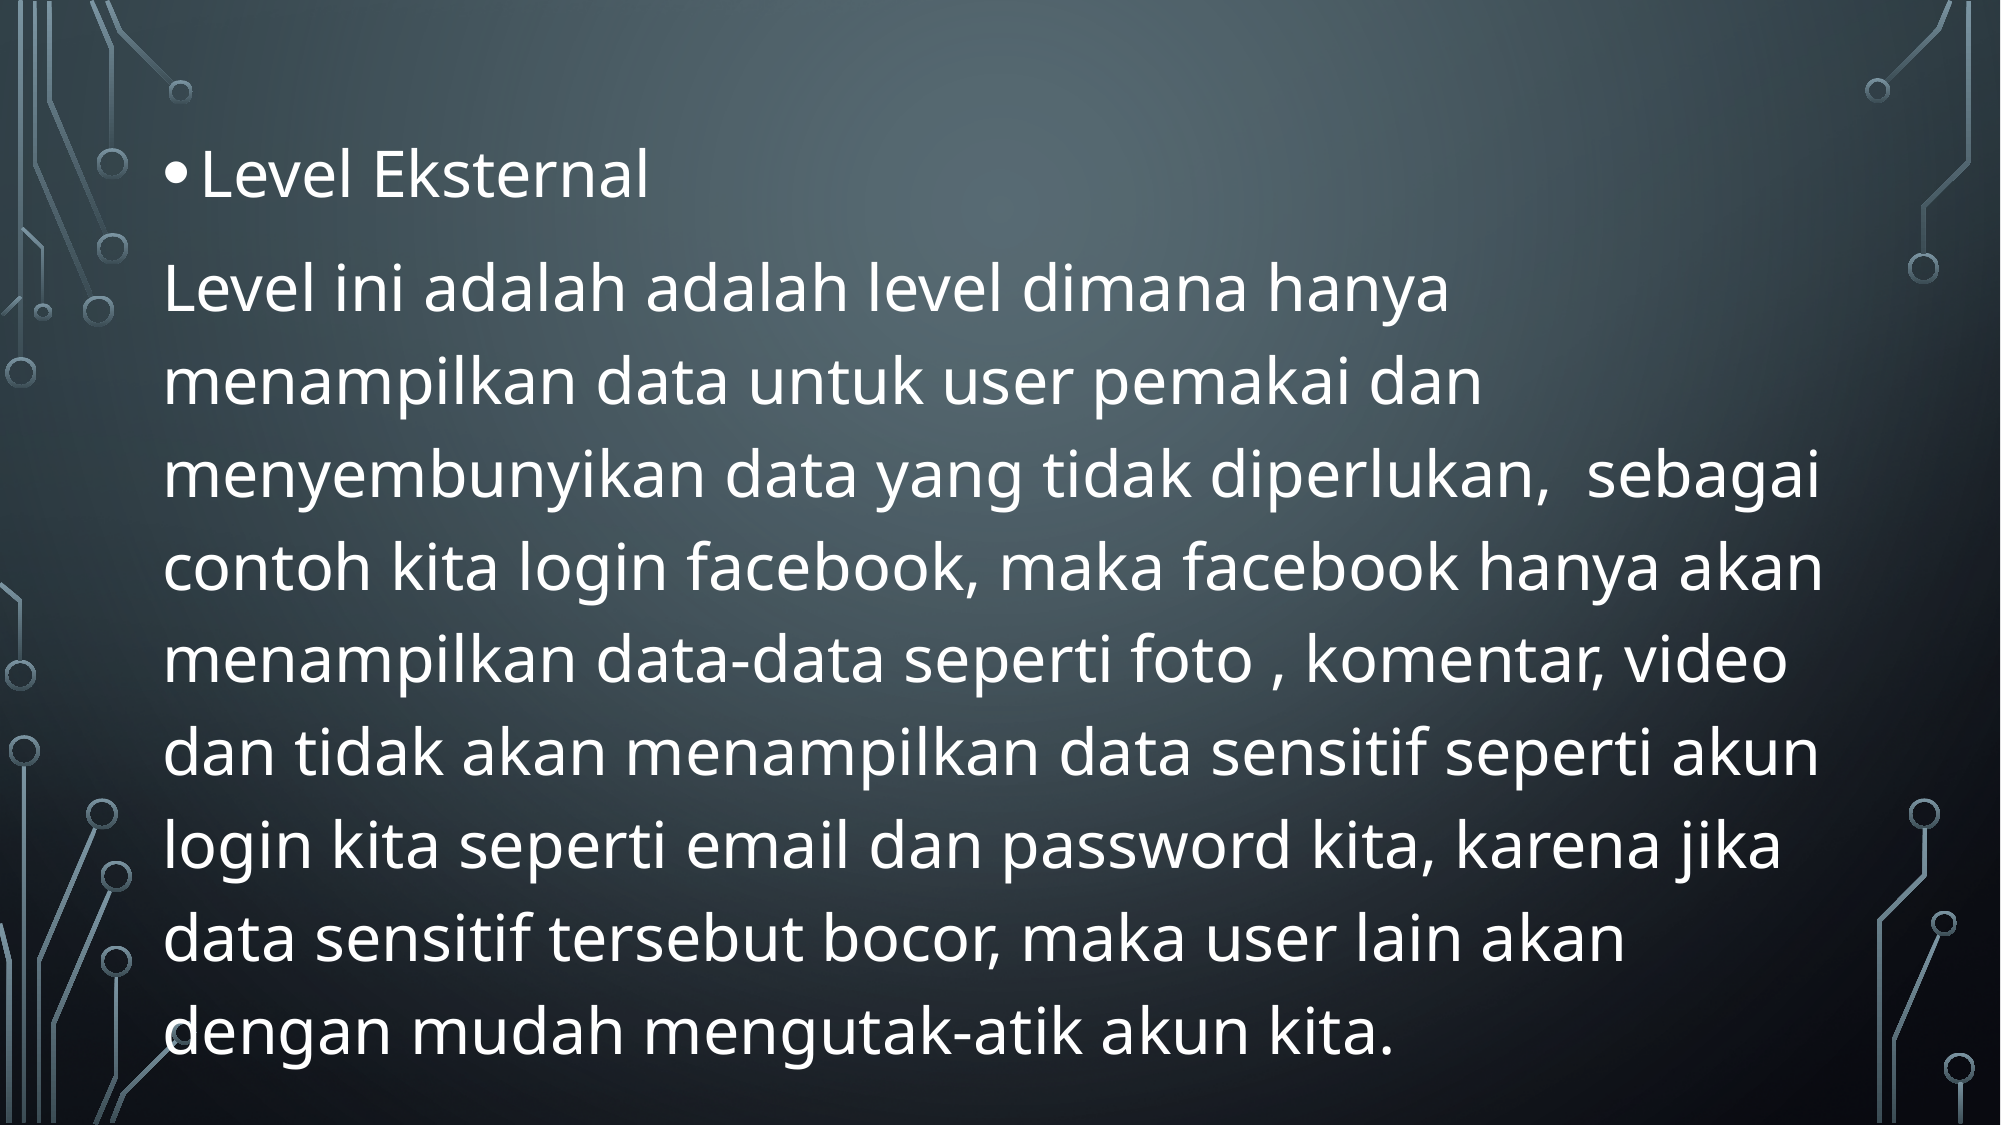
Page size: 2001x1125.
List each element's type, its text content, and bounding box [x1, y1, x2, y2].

list Level Eksternal Level ini adalah adalah level dimana hanya menampilkan data untuk user pemakai dan menyembunyikan data yang tidak diperlukan, sebagai contoh kita login facebook, maka facebook hanya akan menampilkan data-data seperti foto , komentar, video dan tidak akan menampilkan data sensitif seperti akun login kita seperti email dan password kita, karena jika data sensitif tersebut bocor, maka user lain akan dengan mudah mengutak-atik akun kita. [147, 109, 1853, 691]
